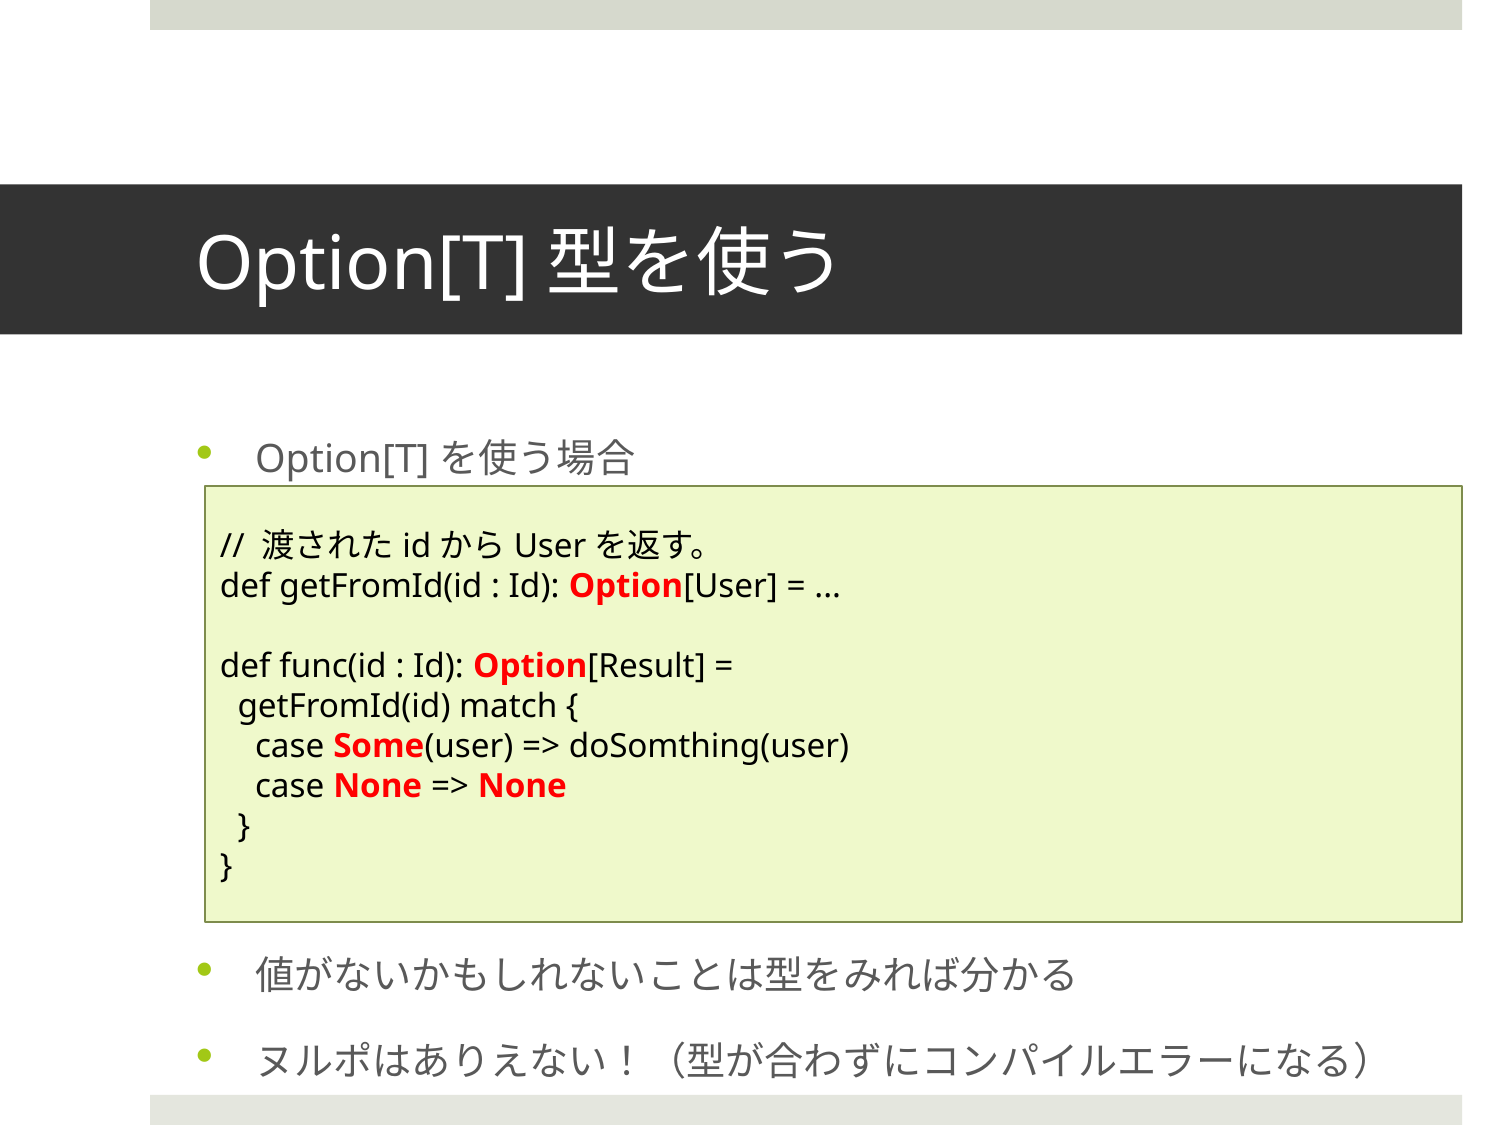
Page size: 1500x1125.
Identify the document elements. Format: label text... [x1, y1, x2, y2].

text_box // 渡されたidからUserを返す。 def getFromId(id : Id): Option[User] = ... def func(id : Id): Option[Result] = getFromId(id) match { case Some(user) => doSomthing(user) case None => None } } [204, 485, 1463, 923]
list Option[T]を使う場合 値がないかもしれないことは型をみれば分かる ヌルポはありえない！（型が合わずにコンパイルエラーになる） [182, 425, 1500, 1095]
title Option[T]型を使う [0, 184, 1463, 335]
